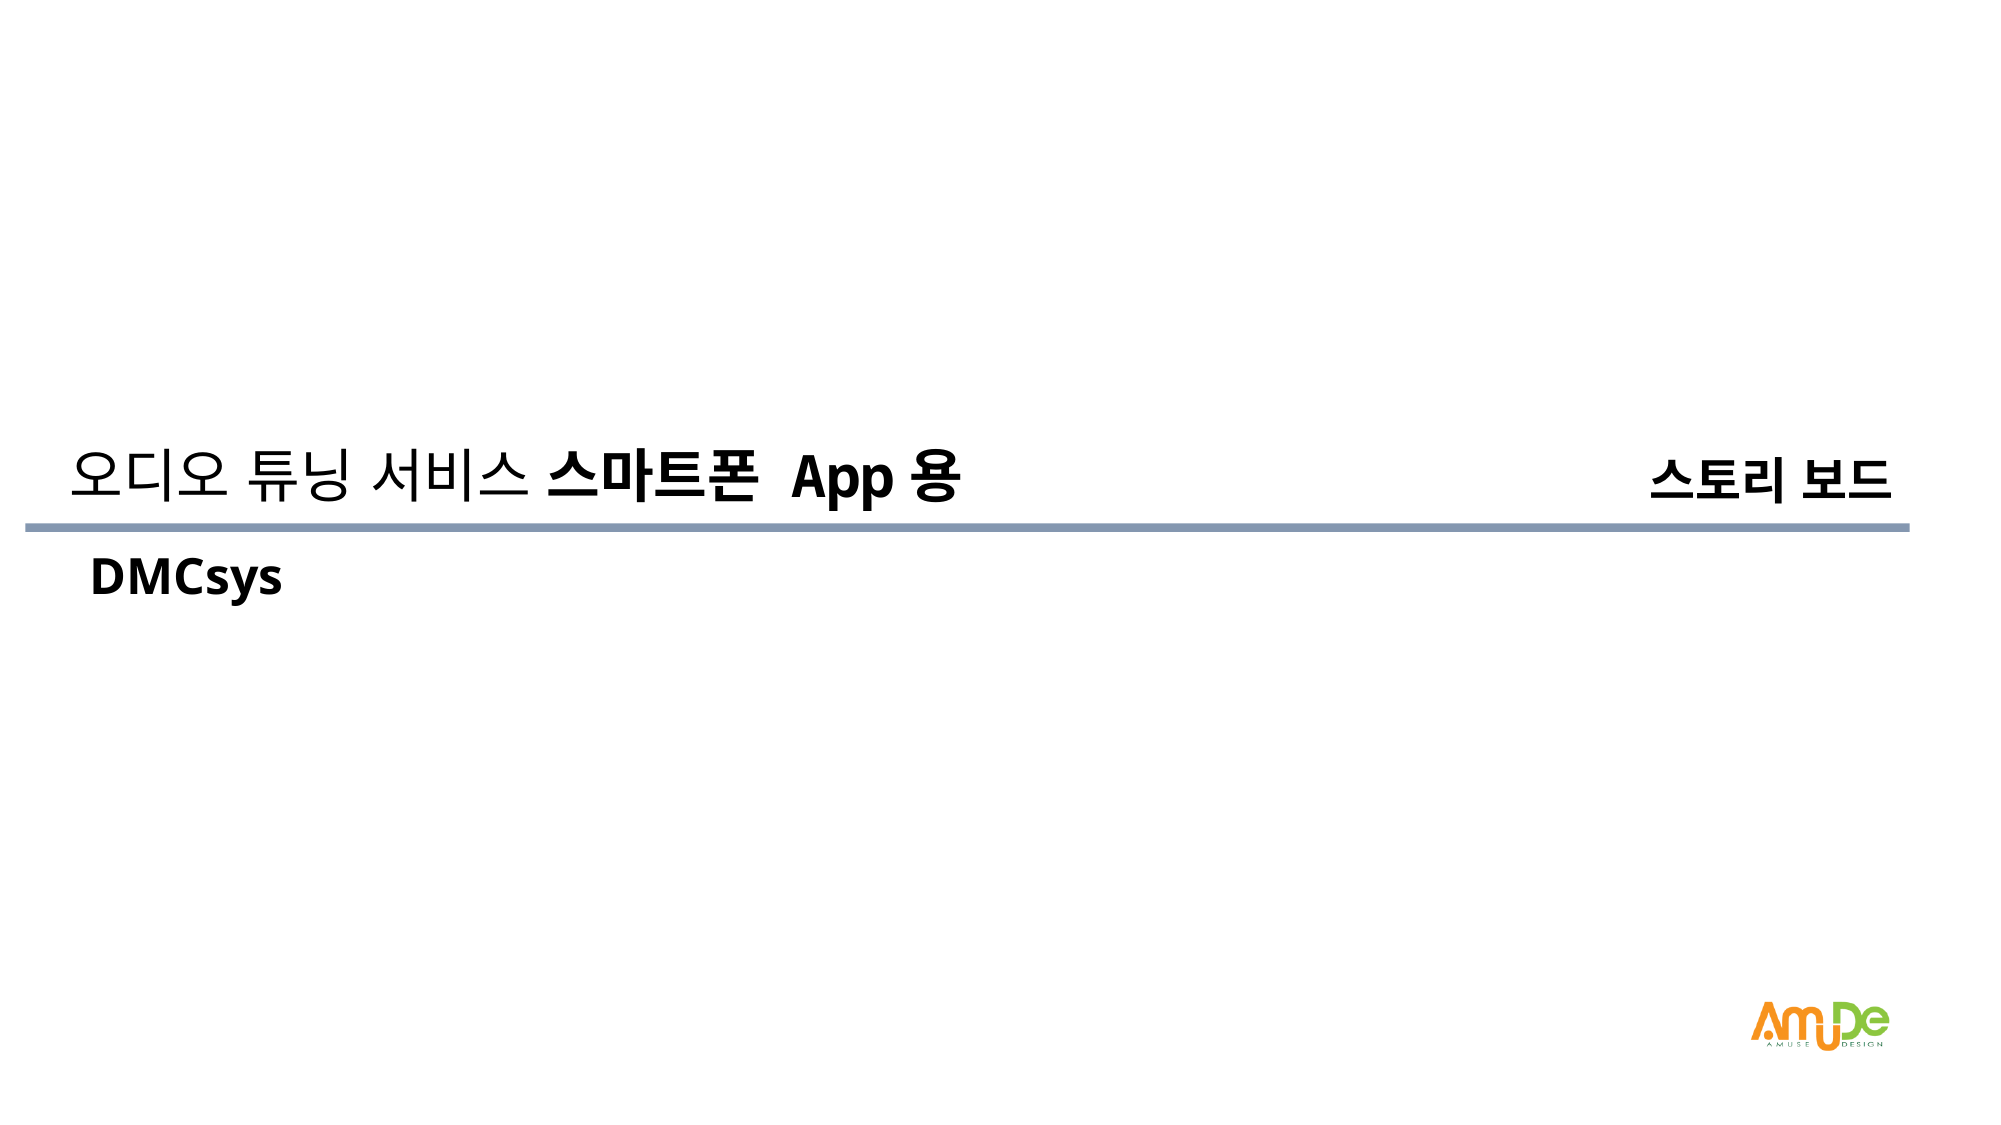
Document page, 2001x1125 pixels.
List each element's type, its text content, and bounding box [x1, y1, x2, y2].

text_box 스토리 보드 [1286, 442, 1922, 517]
picture [1743, 995, 1898, 1053]
text_box 오디오 튜닝 서비스 스마트폰 App용 [55, 431, 1279, 517]
text_box DMCsys [74, 537, 507, 613]
text_box [25, 523, 1910, 532]
